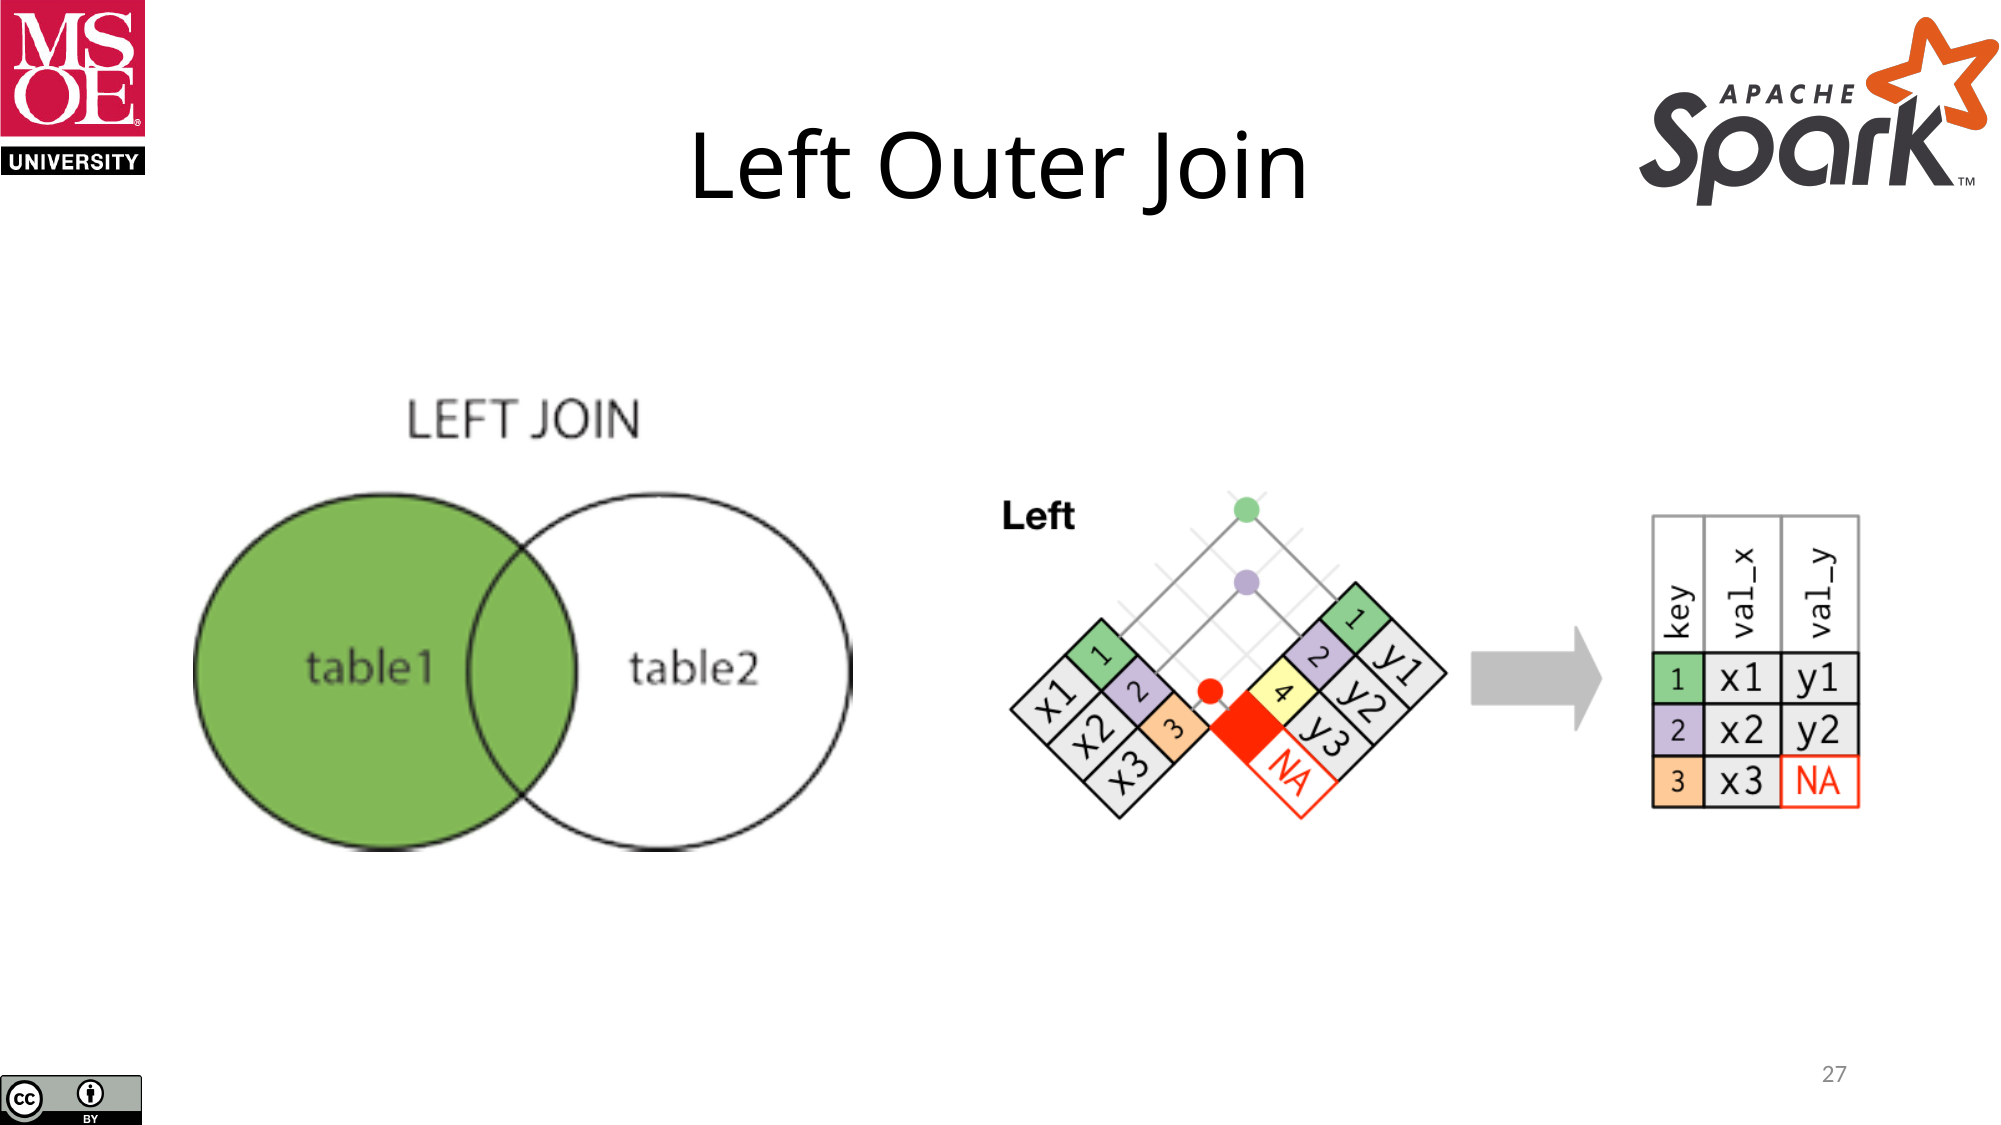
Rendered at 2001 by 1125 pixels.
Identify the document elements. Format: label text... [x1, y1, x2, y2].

picture [979, 472, 1863, 853]
title Left Outer Join [137, 59, 1863, 278]
slide_number 27 [1412, 1042, 1863, 1103]
picture [0, 1075, 142, 1125]
picture [0, 0, 145, 175]
picture [193, 373, 853, 852]
picture [1638, 17, 2000, 206]
